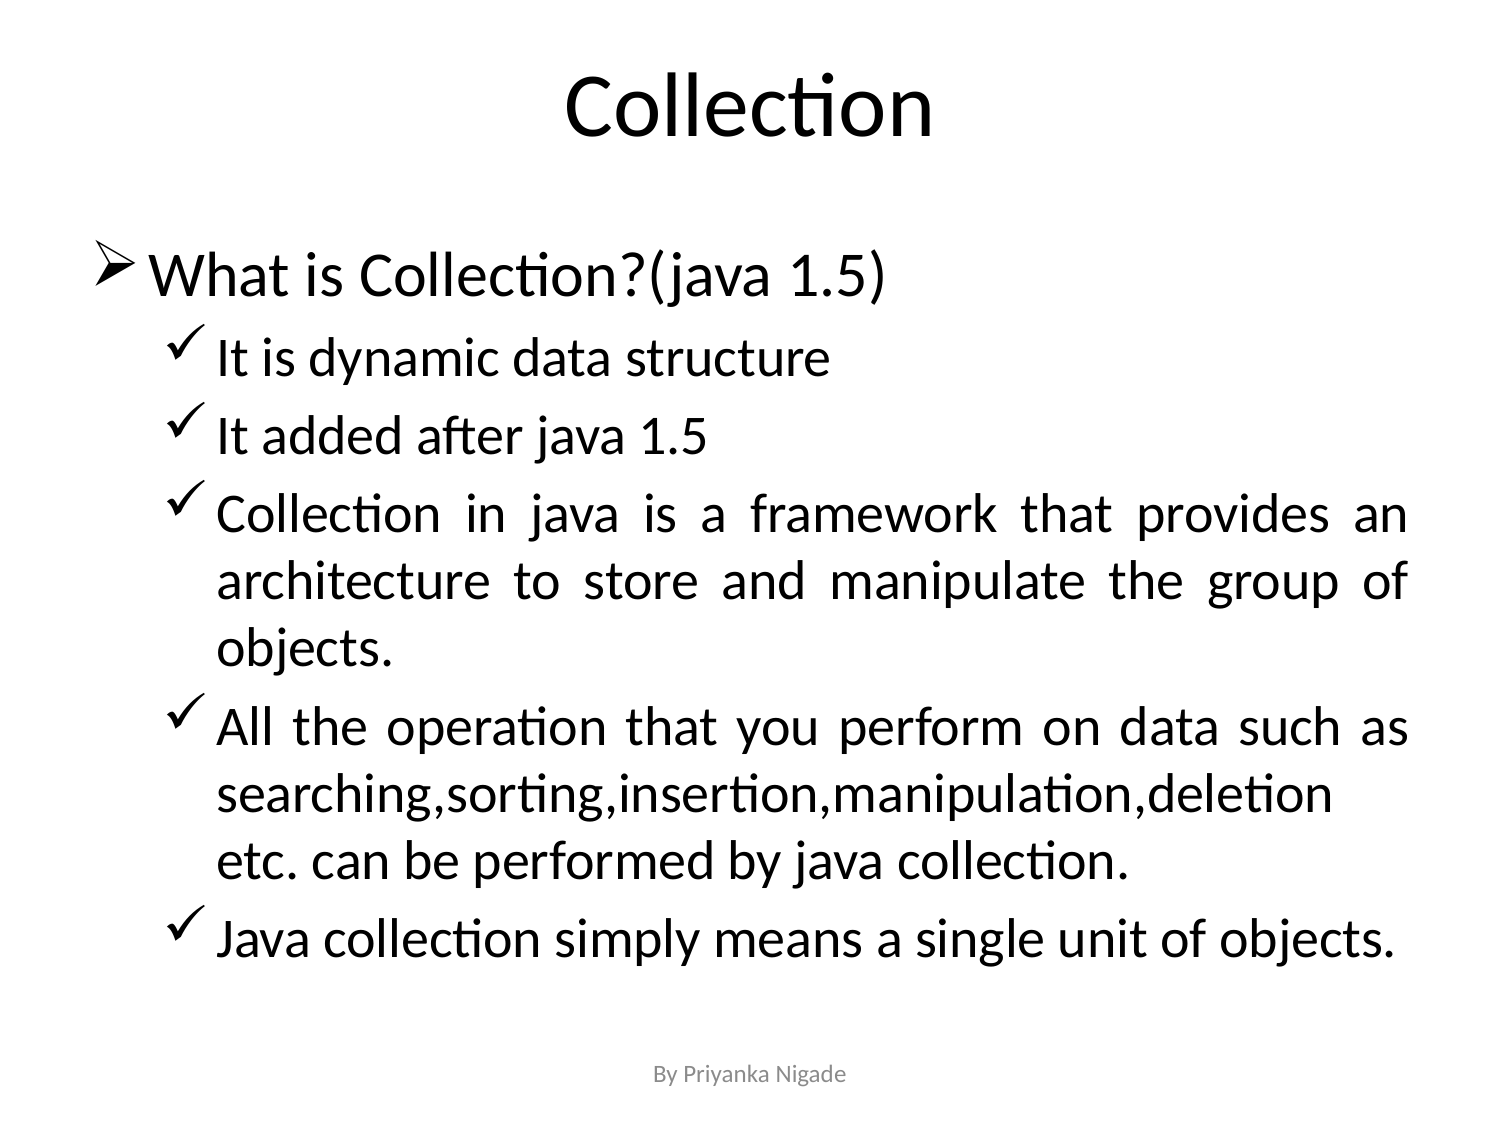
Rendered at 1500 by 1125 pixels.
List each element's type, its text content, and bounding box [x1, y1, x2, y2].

title Collection [75, 0, 1425, 200]
list What is Collection?(java 1.5) It is dynamic data structure It added after java 1.5 Collection in java is a framework that provides an architecture to store and manipulate the group of objects. All the operation that you perform on data such as searching,sorting,insertion,manipulation,deletion etc. can be performed by java collection. Java collection simply means a single unit of objects. [75, 224, 1425, 1005]
footer By Priyanka Nigade [512, 1042, 988, 1103]
